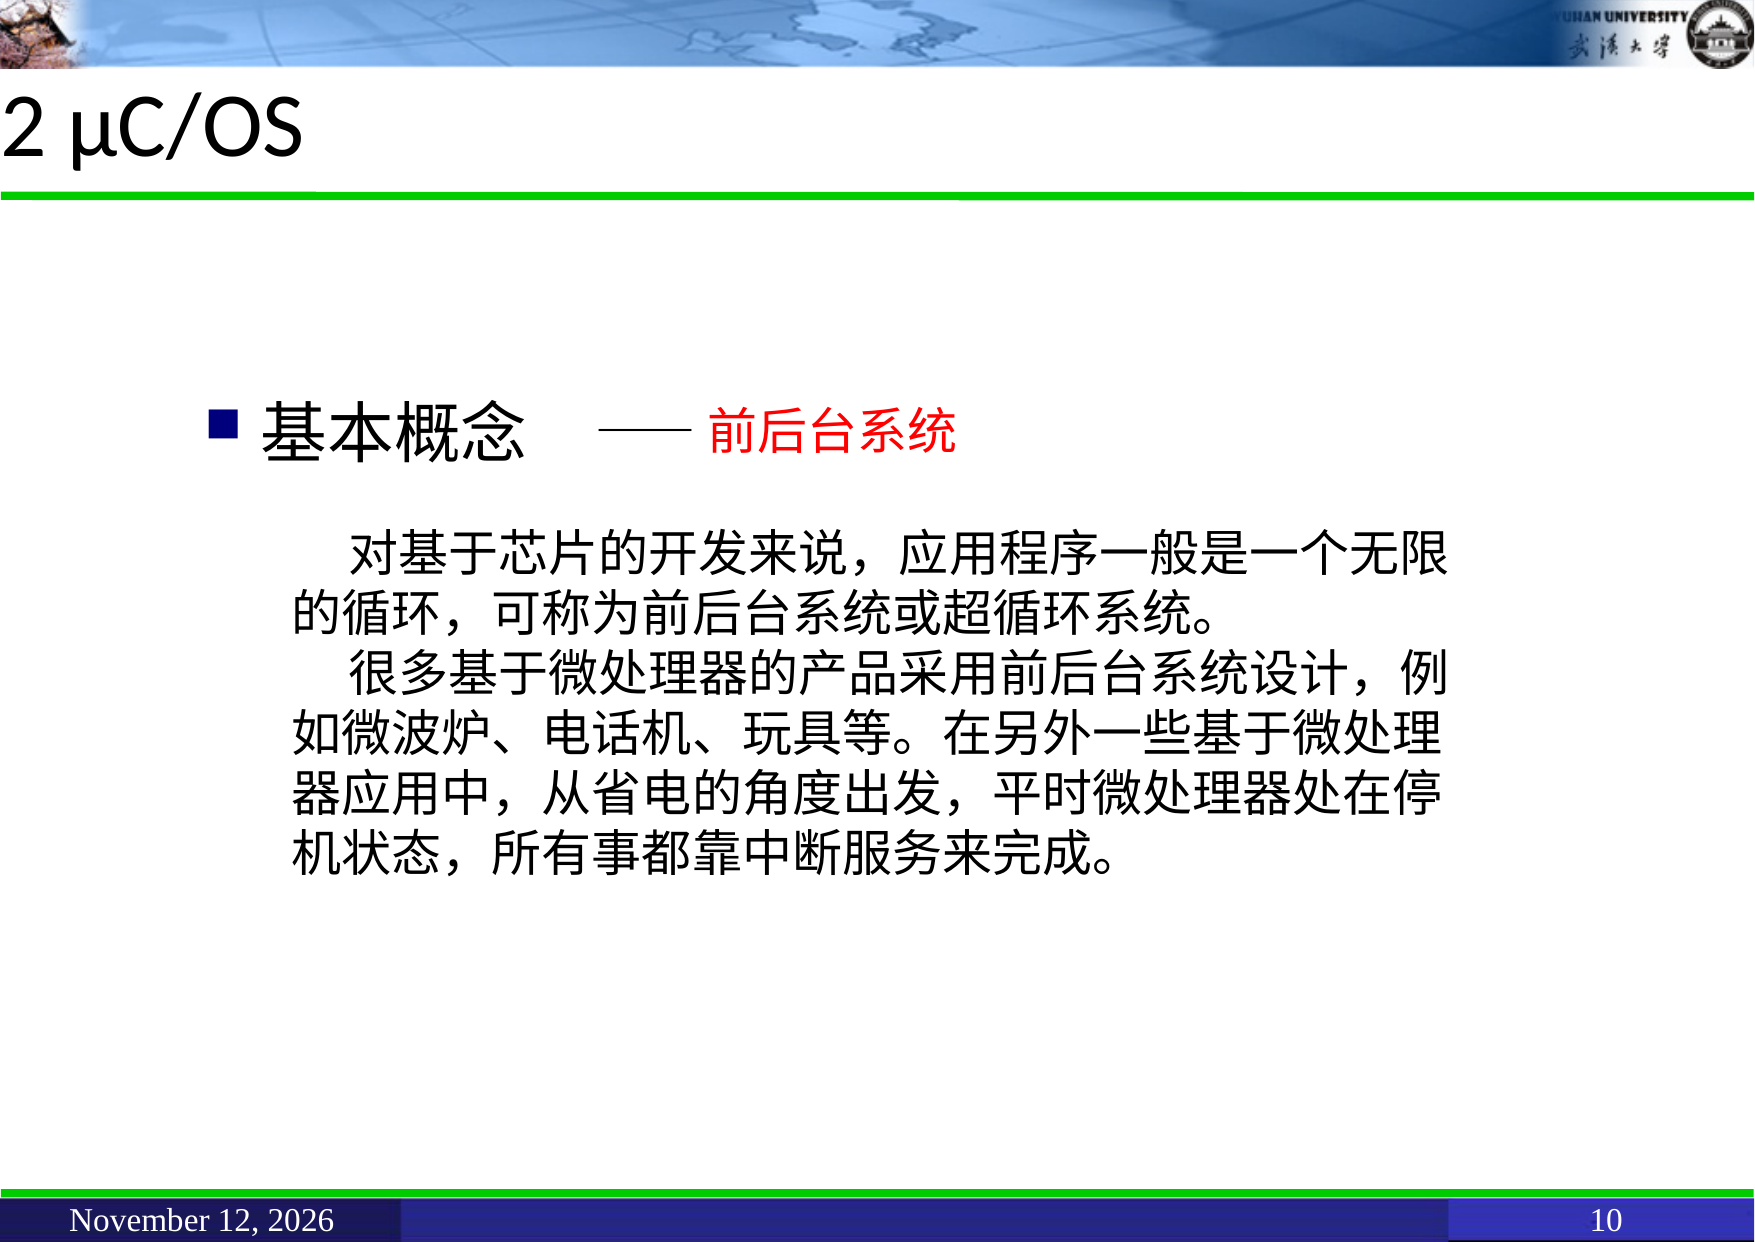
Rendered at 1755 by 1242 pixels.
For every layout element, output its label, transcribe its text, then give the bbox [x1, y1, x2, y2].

footer [405, 1193, 1440, 1242]
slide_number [2, 1193, 403, 1242]
text_box 对基于芯片的开发来说，应用程序一般是一个无限的循环，可称为前后台系统或超循环系统。 很多基于微处理器的产品采用前后台系统设计，例如微波炉、电话机、玩具等。在另外一些基于微处理器应用中，从省电的角度出发，平时微处理器处在停机状态，所有事都靠中断服务来完成。 [277, 514, 1490, 890]
slide_number 10 [1443, 1193, 1754, 1242]
title 2 μC/OS [0, 70, 1755, 184]
text_box 基本概念 [189, 383, 753, 478]
text_box ——前后台系统 [580, 392, 1255, 467]
picture [0, 0, 1755, 69]
